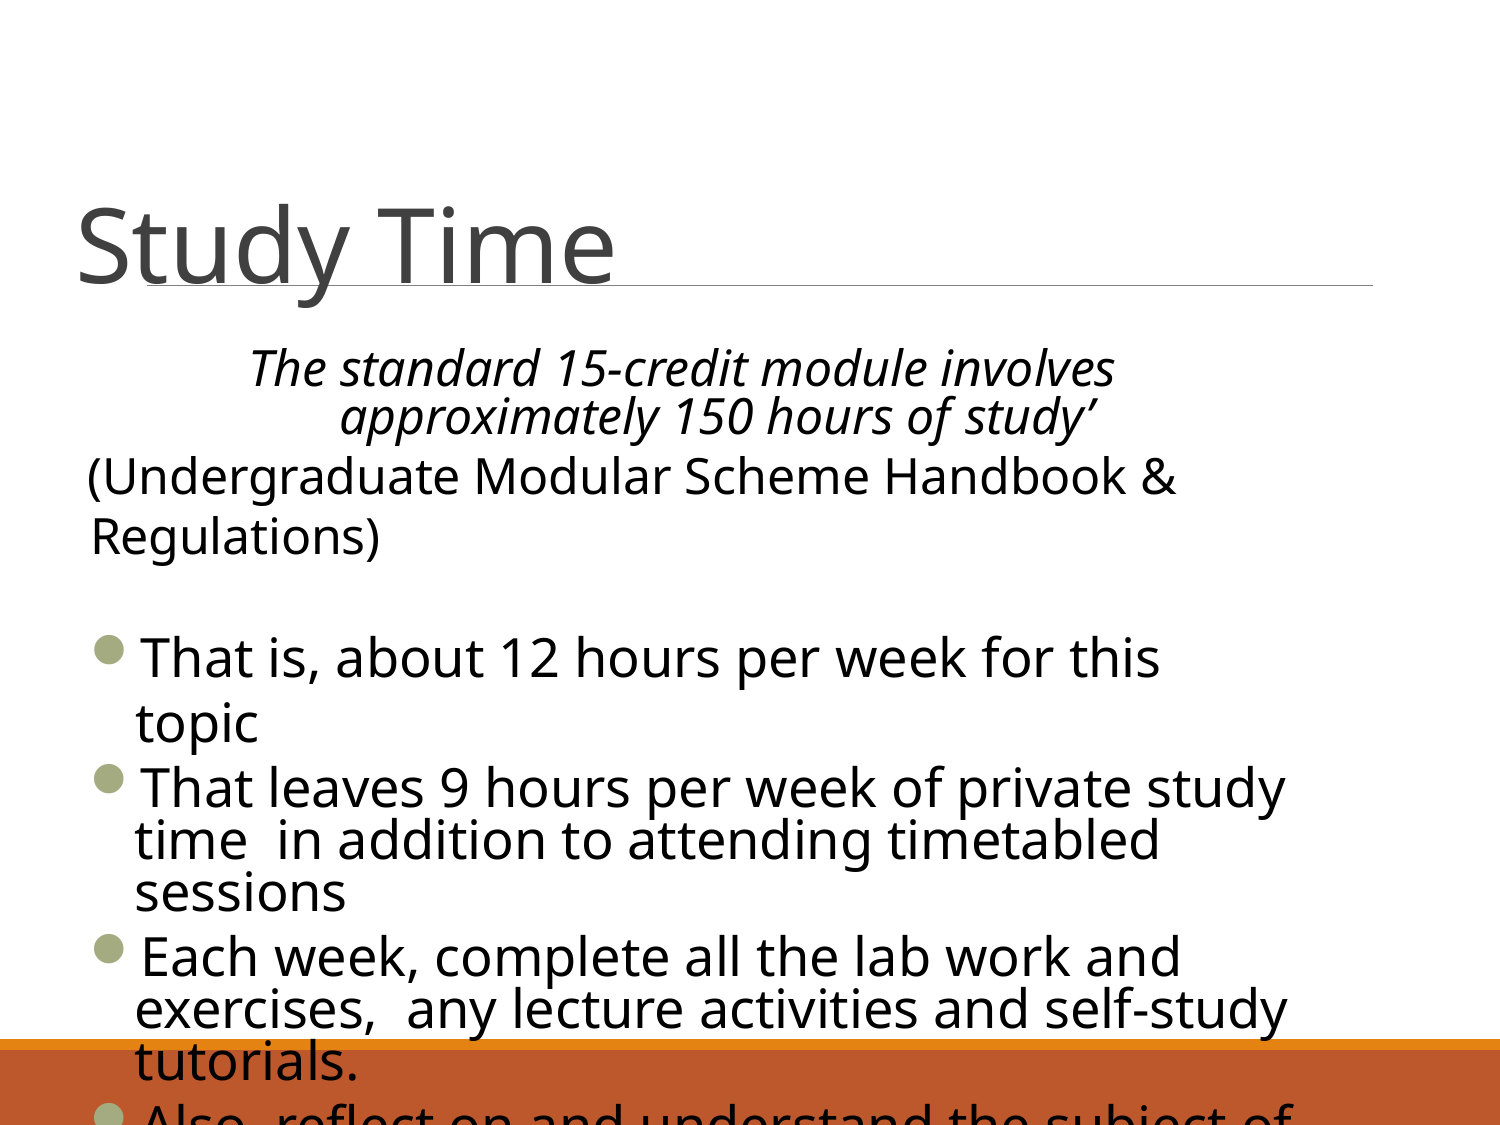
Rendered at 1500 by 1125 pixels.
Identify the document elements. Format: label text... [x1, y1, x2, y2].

title Study Time [72, 114, 675, 305]
text_box The standard 15-credit module involves approximately 150 hours of study’ (Undergraduate Modular Scheme Handbook & Regulations) That is, about 12 hours per week for this topic That leaves 9 hours per week of private study time in addition to attending timetabled sessions Each week, complete all the lab work and exercises, any lecture activities and self-study tutorials. Also, reflect on and understand the subject of the labs, lectures and tutorials. [87, 334, 1399, 1125]
